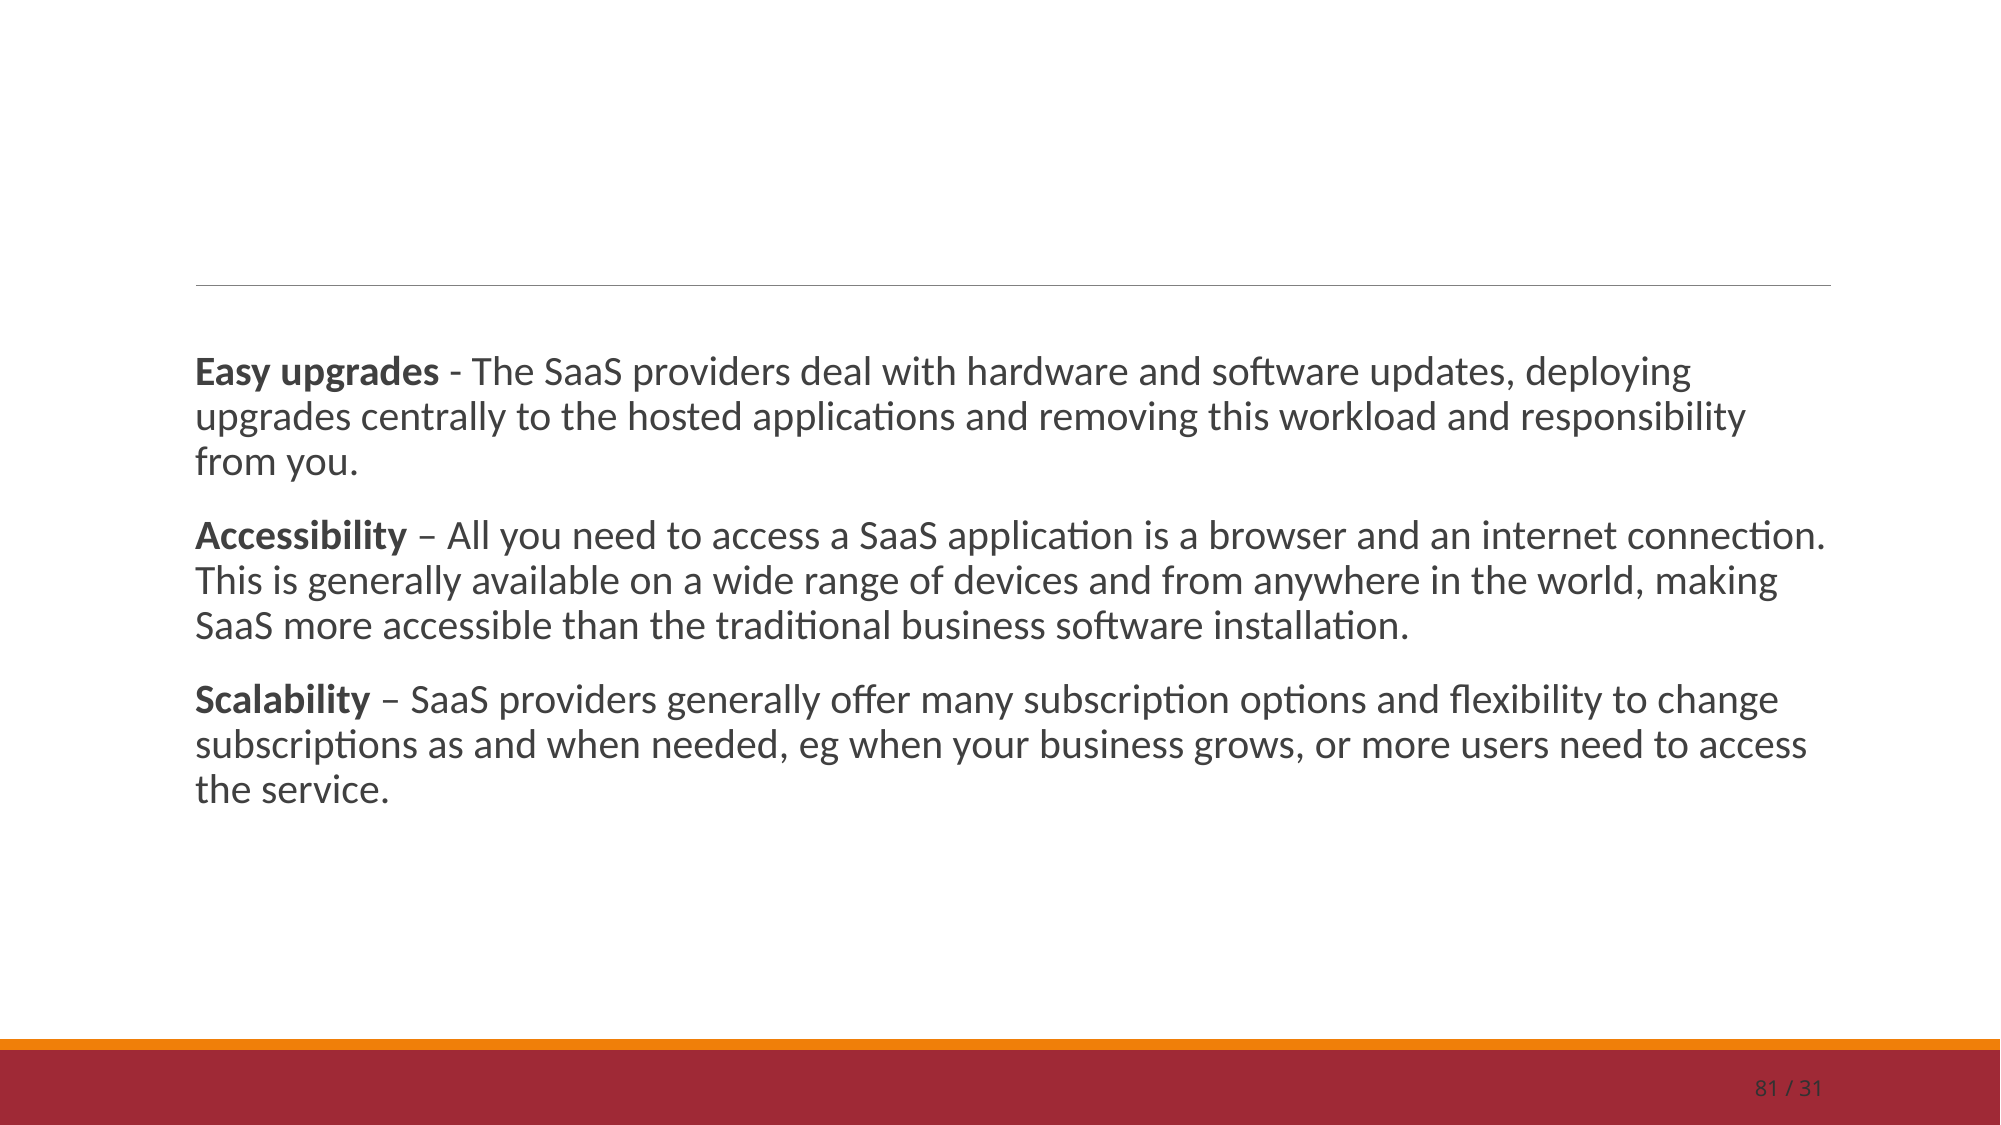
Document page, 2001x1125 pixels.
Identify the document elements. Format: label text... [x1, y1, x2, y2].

list Easy upgrades - The SaaS providers deal with hardware and software updates, deploying upgrades centrally to the hosted applications and removing this workload and responsibility from you. Accessibility – All you need to access a SaaS application is a browser and an internet connection. This is generally available on a wide range of devices and from anywhere in the world, making SaaS more accessible than the traditional business software installation. Scalability – SaaS providers generally offer many subscription options and flexibility to change subscriptions as and when needed, eg when your business grows, or more users need to access the service. [180, 341, 1830, 878]
slide_number 81 / 31 [1624, 1059, 1840, 1120]
